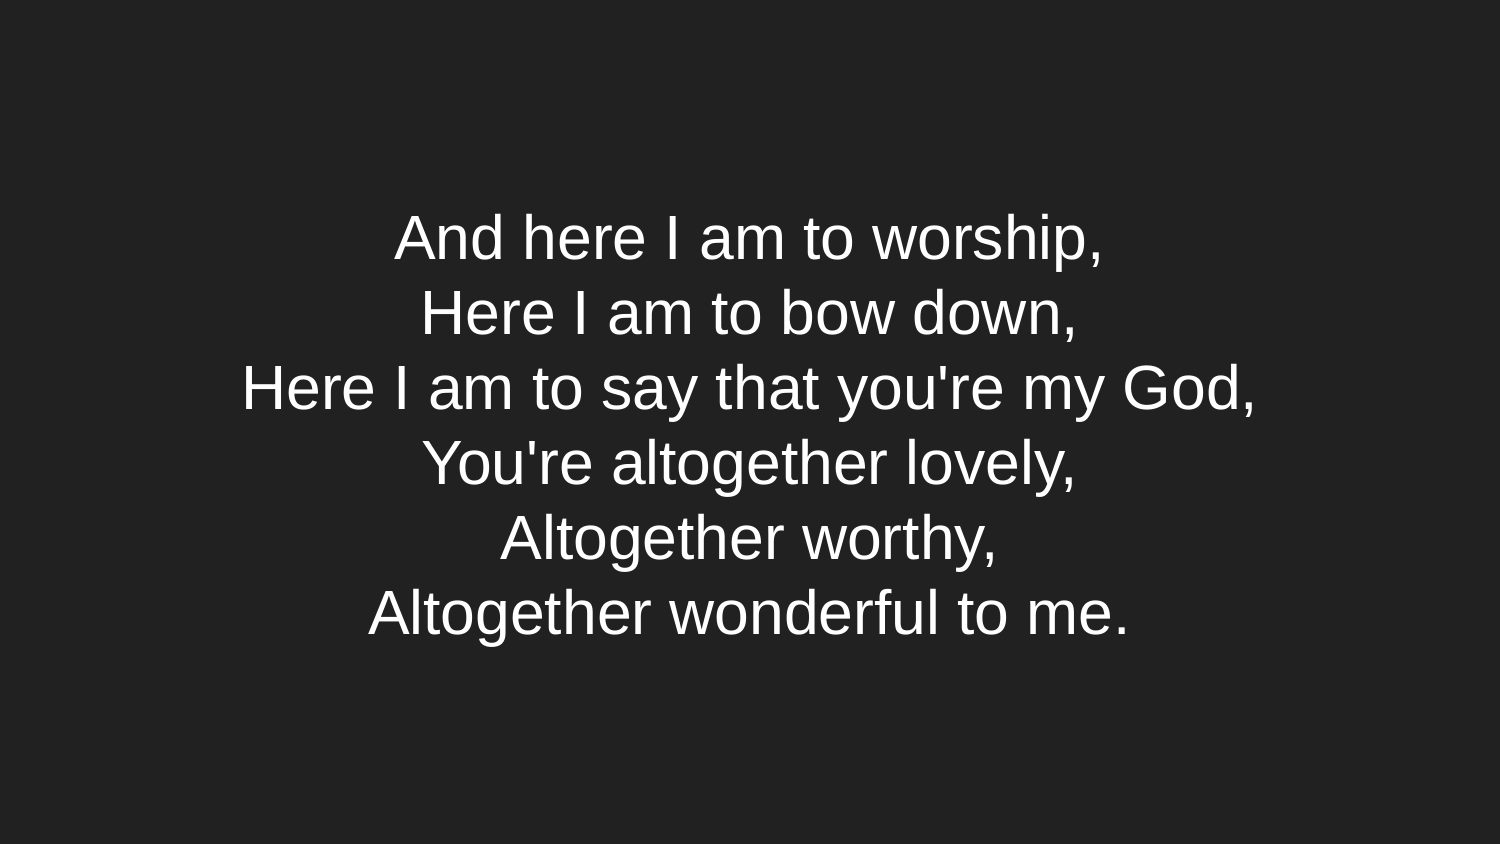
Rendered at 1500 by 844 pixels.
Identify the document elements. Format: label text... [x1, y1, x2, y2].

text_box And here I am to worship, Here I am to bow down, Here I am to say that you're my God, You're altogether lovely, Altogether worthy, Altogether wonderful to me. [0, 0, 1500, 844]
